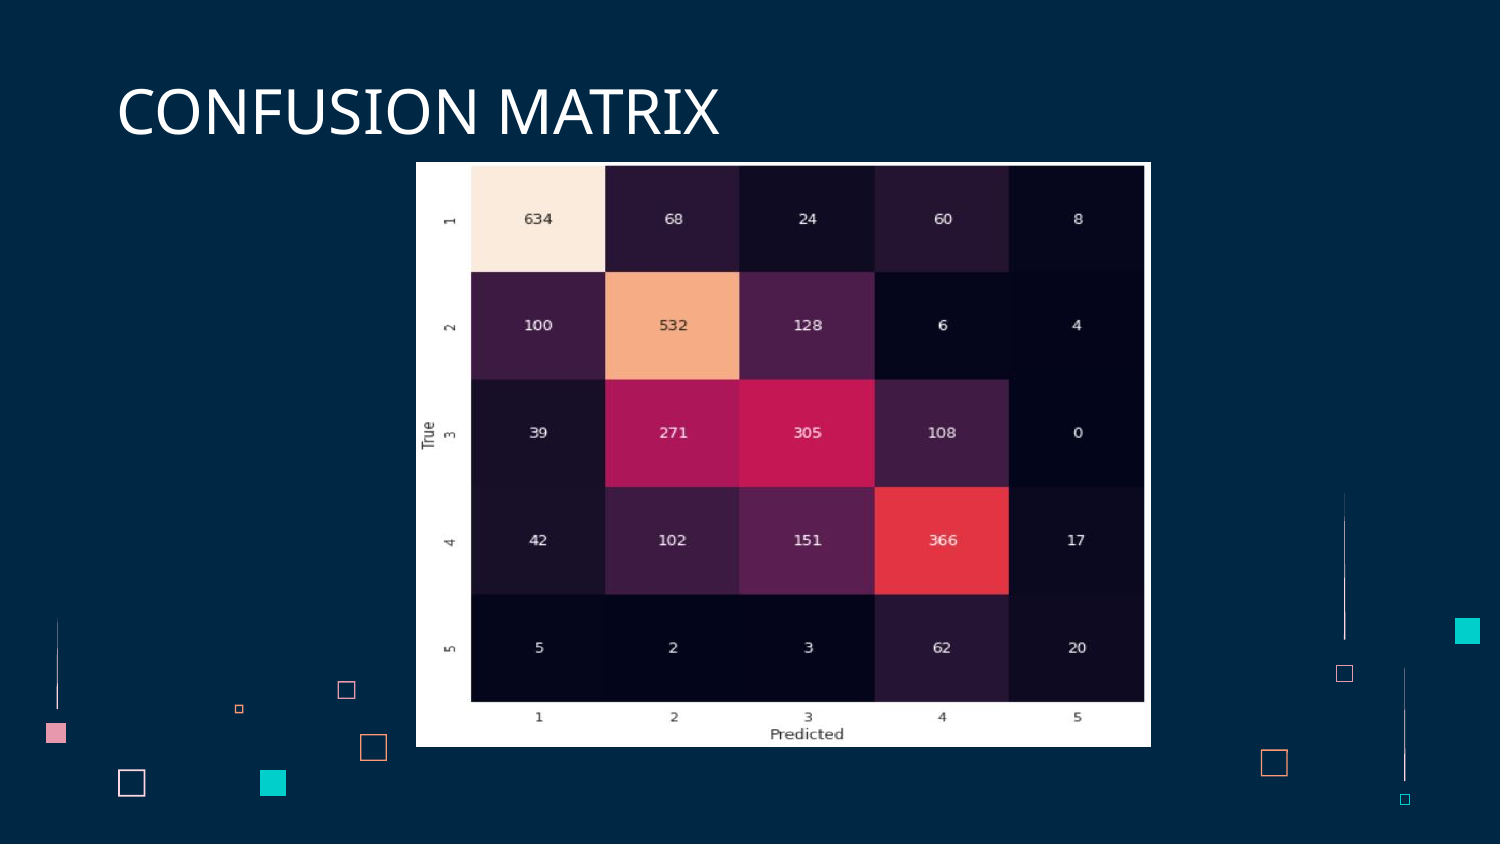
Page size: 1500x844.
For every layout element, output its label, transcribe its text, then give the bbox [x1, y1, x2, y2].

picture [416, 162, 1151, 747]
title CONFUSION MATRIX [101, 67, 854, 163]
